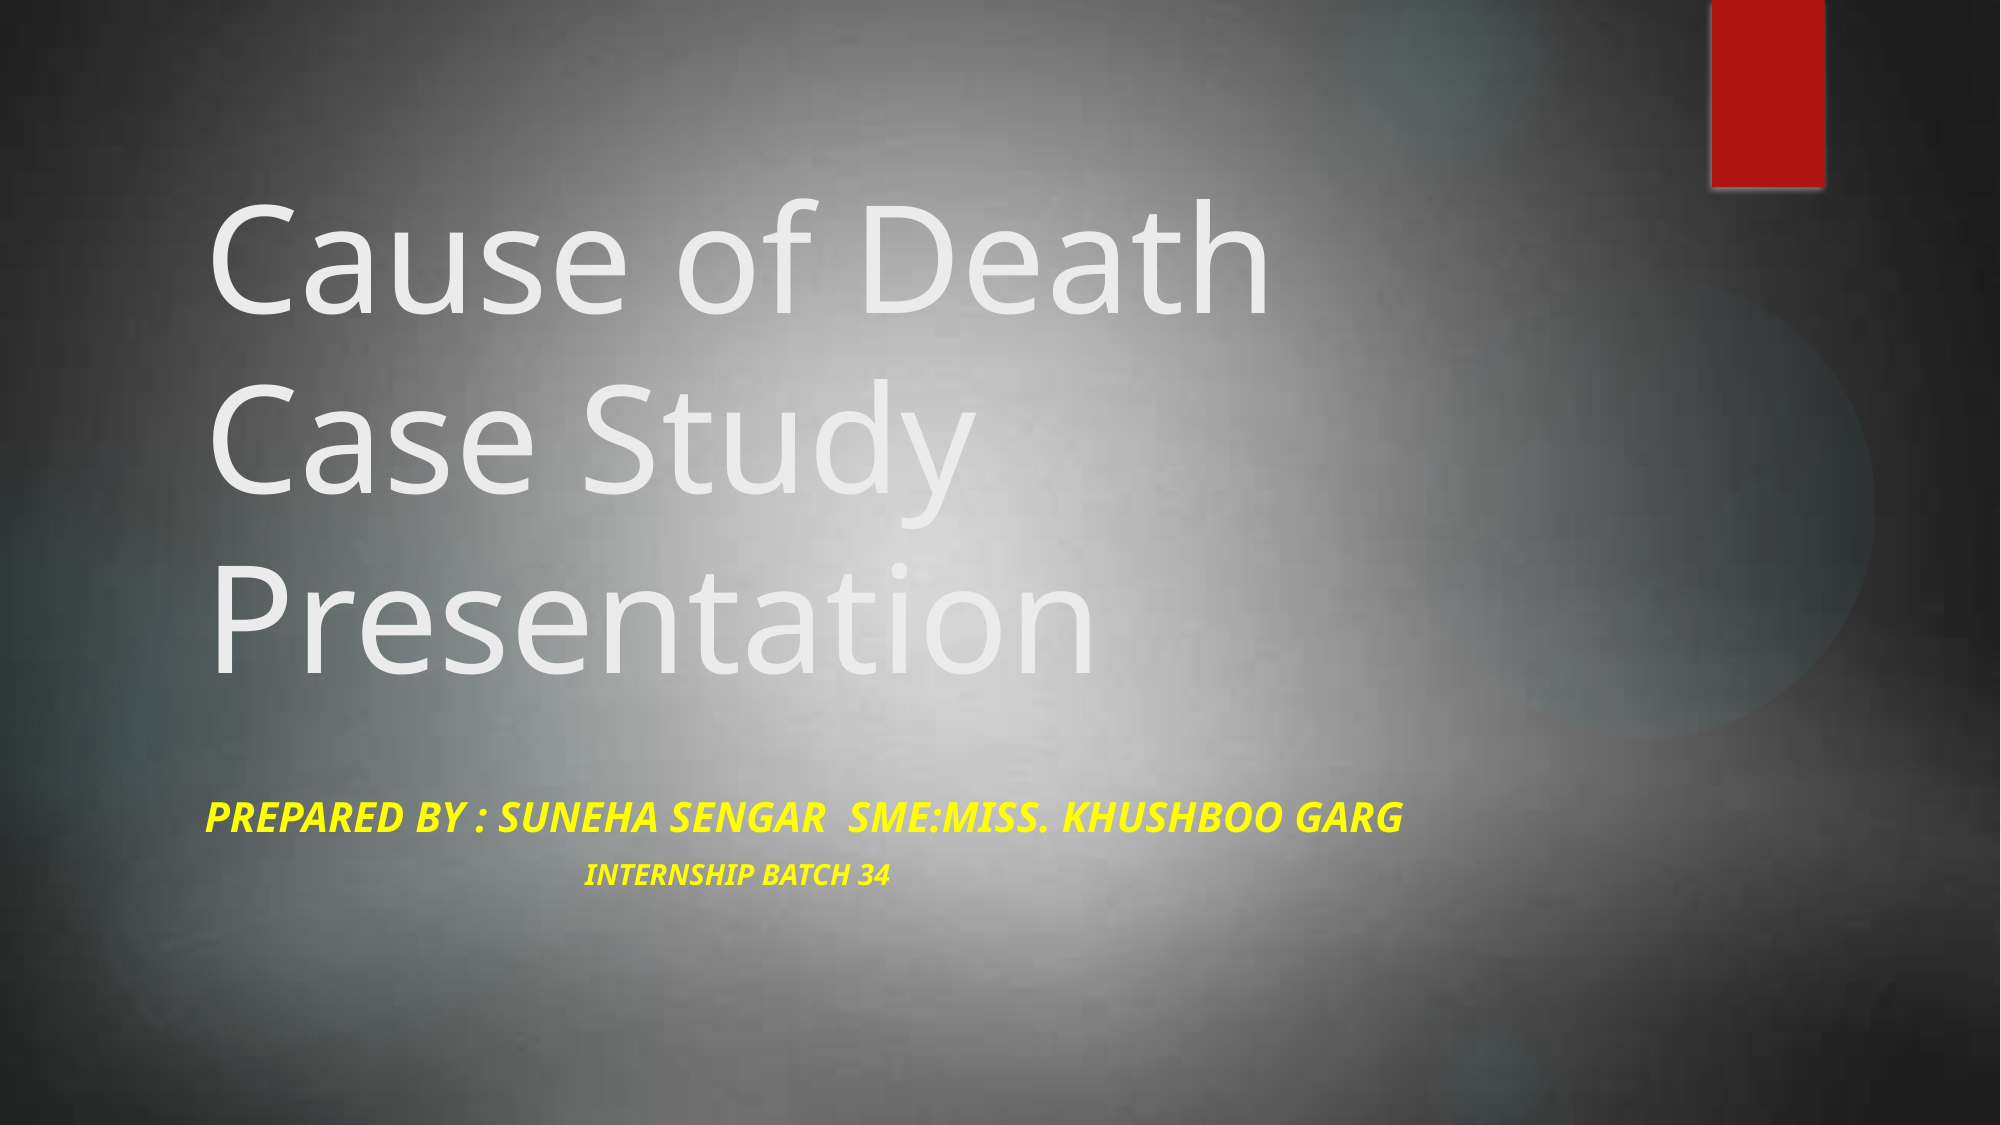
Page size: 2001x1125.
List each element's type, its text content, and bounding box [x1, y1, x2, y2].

picture [0, 0, 2001, 1125]
title Cause of Death Case Study Presentation [189, 164, 1638, 711]
text_box Internship batch 34 [570, 855, 930, 902]
subtitle Prepared by : Suneha sengar SME:miss. khushboo GARG [189, 783, 1249, 879]
text_box [1249, 783, 2000, 925]
